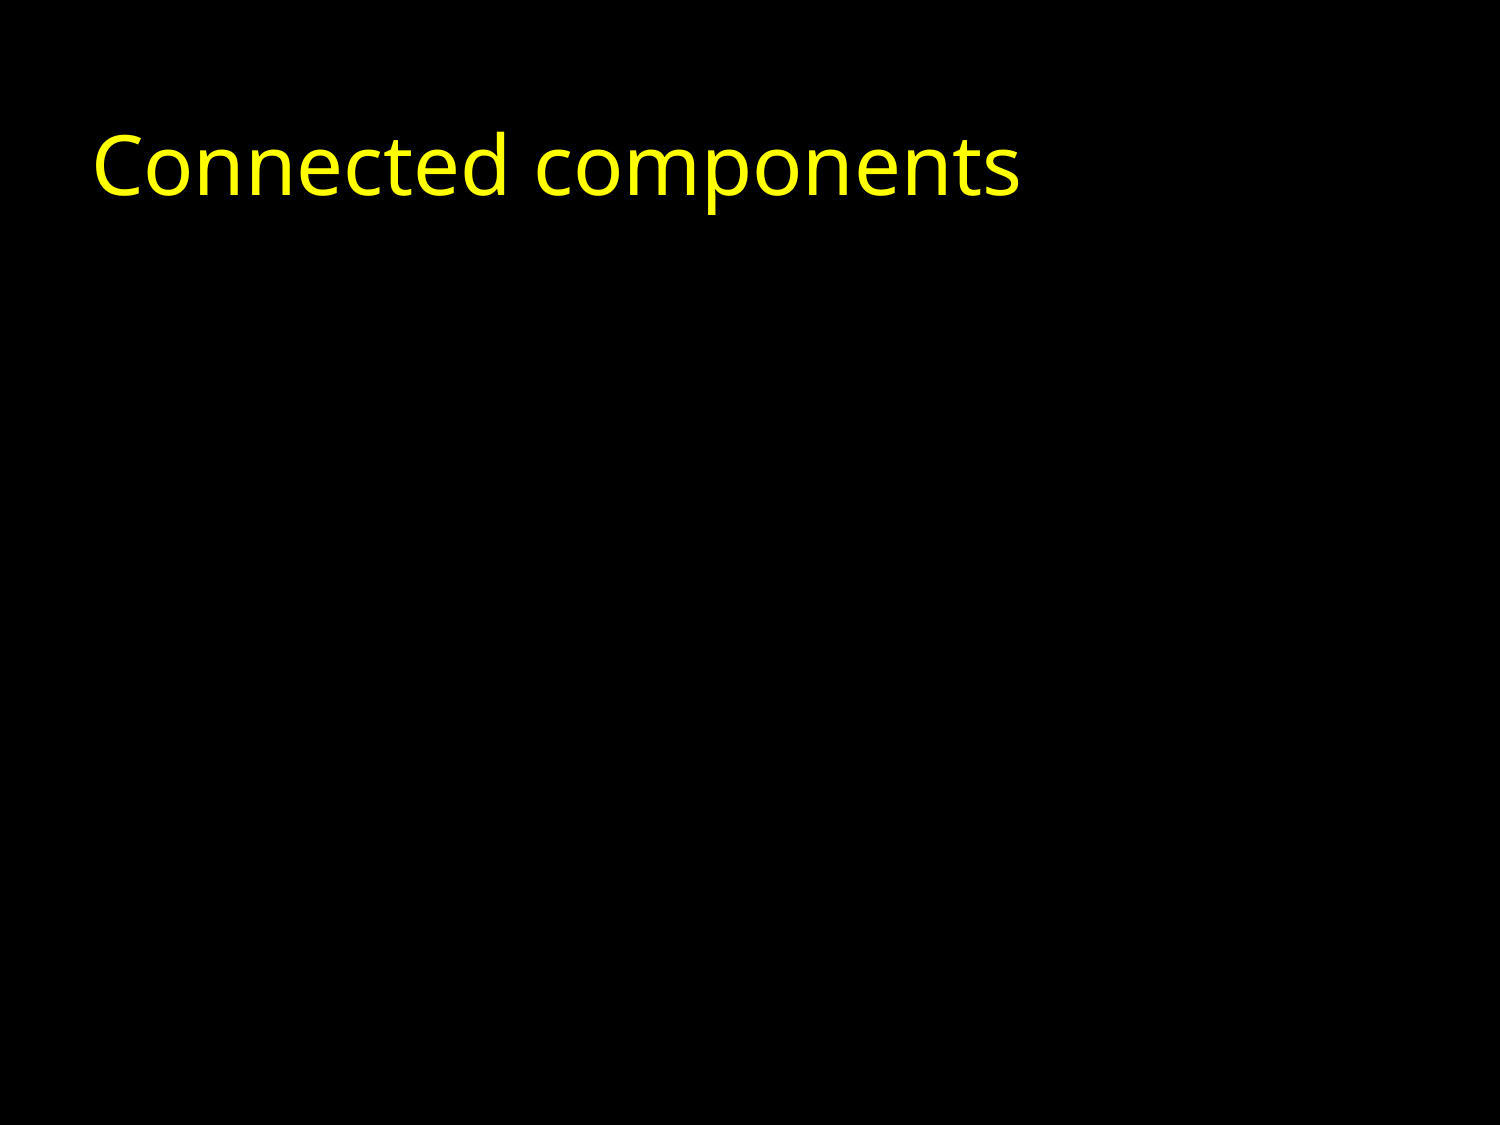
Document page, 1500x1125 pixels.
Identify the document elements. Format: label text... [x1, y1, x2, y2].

title Connected components [76, 59, 1416, 278]
